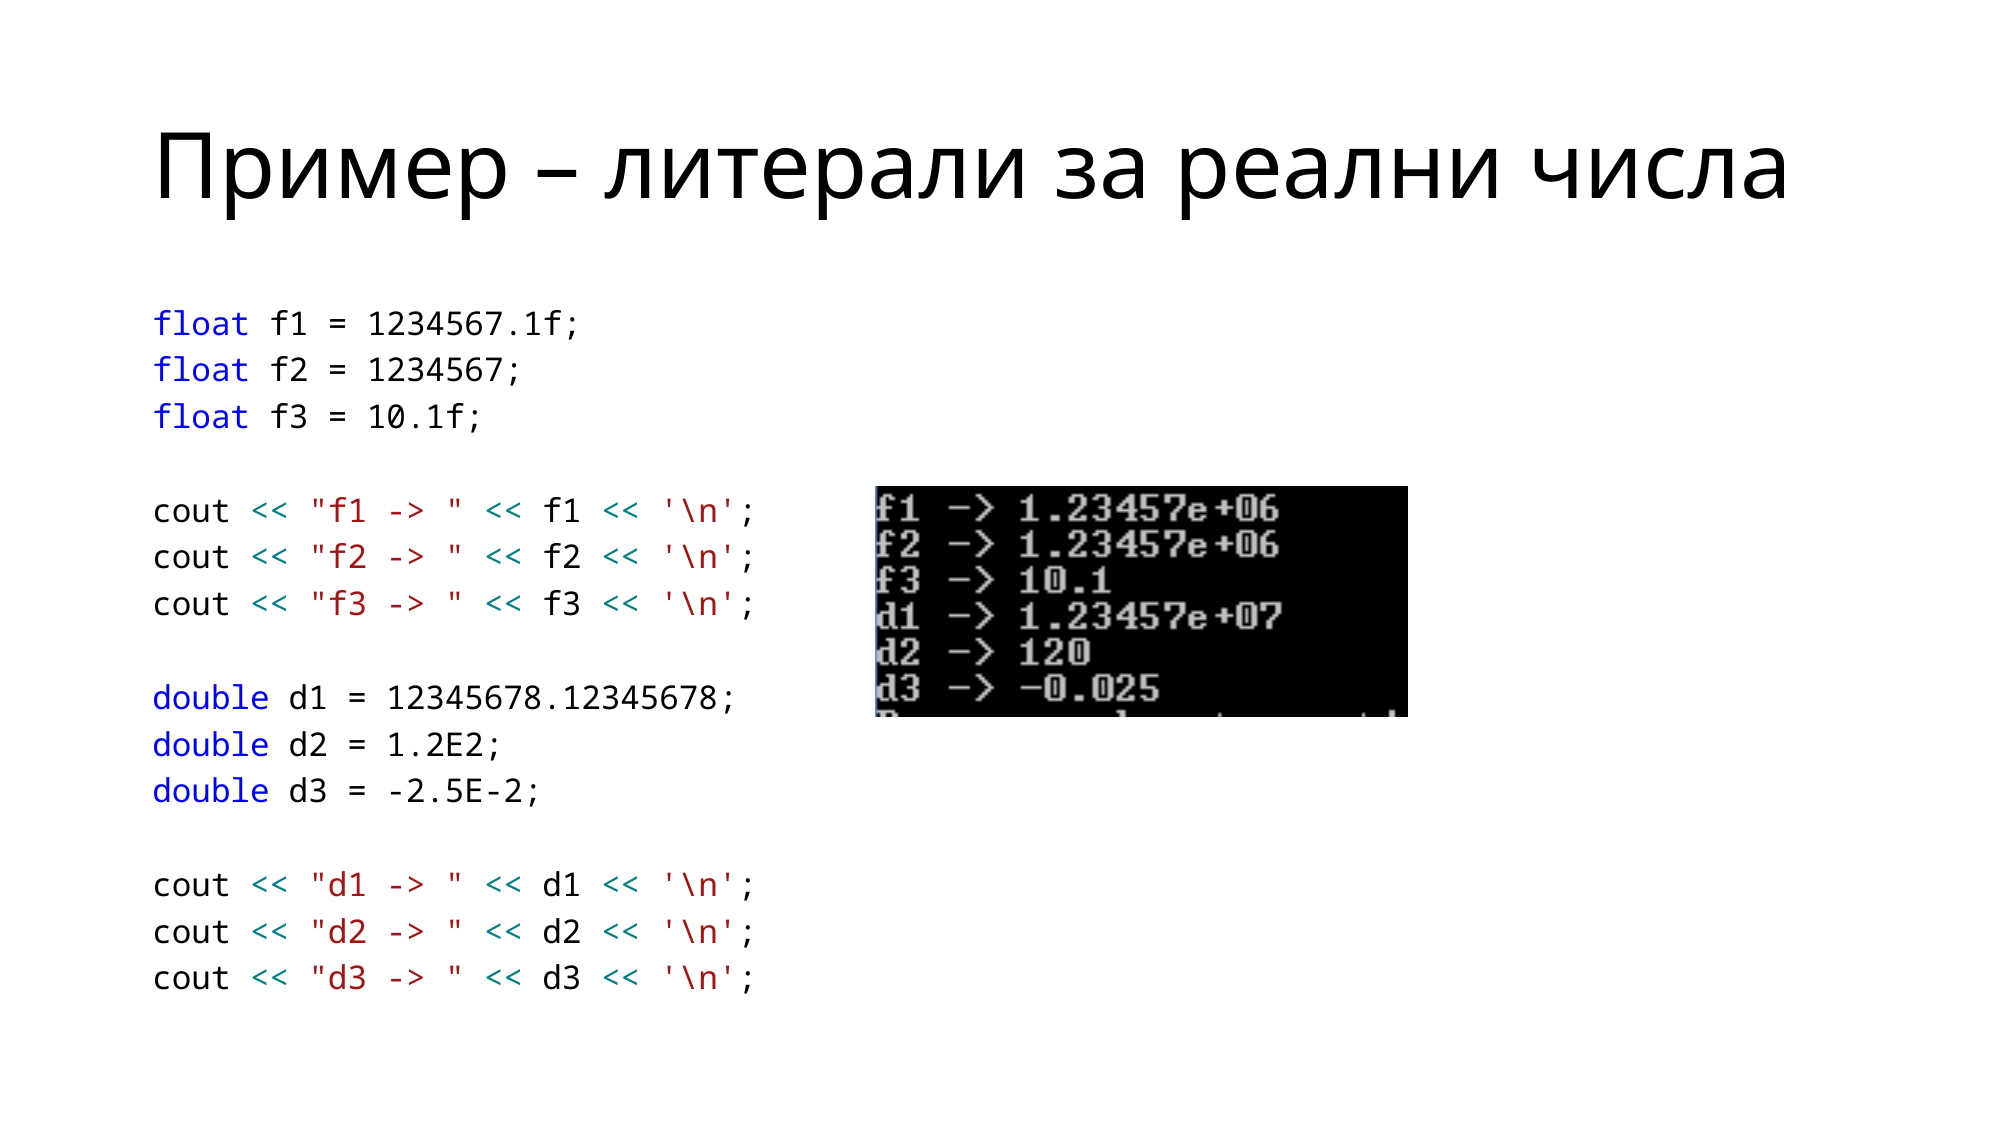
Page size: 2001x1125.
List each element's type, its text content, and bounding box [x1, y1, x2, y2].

title Пример – литерали за реални числа [137, 59, 1863, 278]
list float f1 = 1234567.1f; float f2 = 1234567; float f3 = 10.1f; cout << "f1 -> " << f1 << '\n'; cout << "f2 -> " << f2 << '\n'; cout << "f3 -> " << f3 << '\n'; double d1 = 12345678.12345678; double d2 = 1.2E2; double d3 = -2.5E-2; cout << "d1 -> " << d1 << '\n'; cout << "d2 -> " << d2 << '\n'; cout << "d3 -> " << d3 << '\n'; [137, 299, 1863, 1014]
picture [875, 486, 1408, 717]
